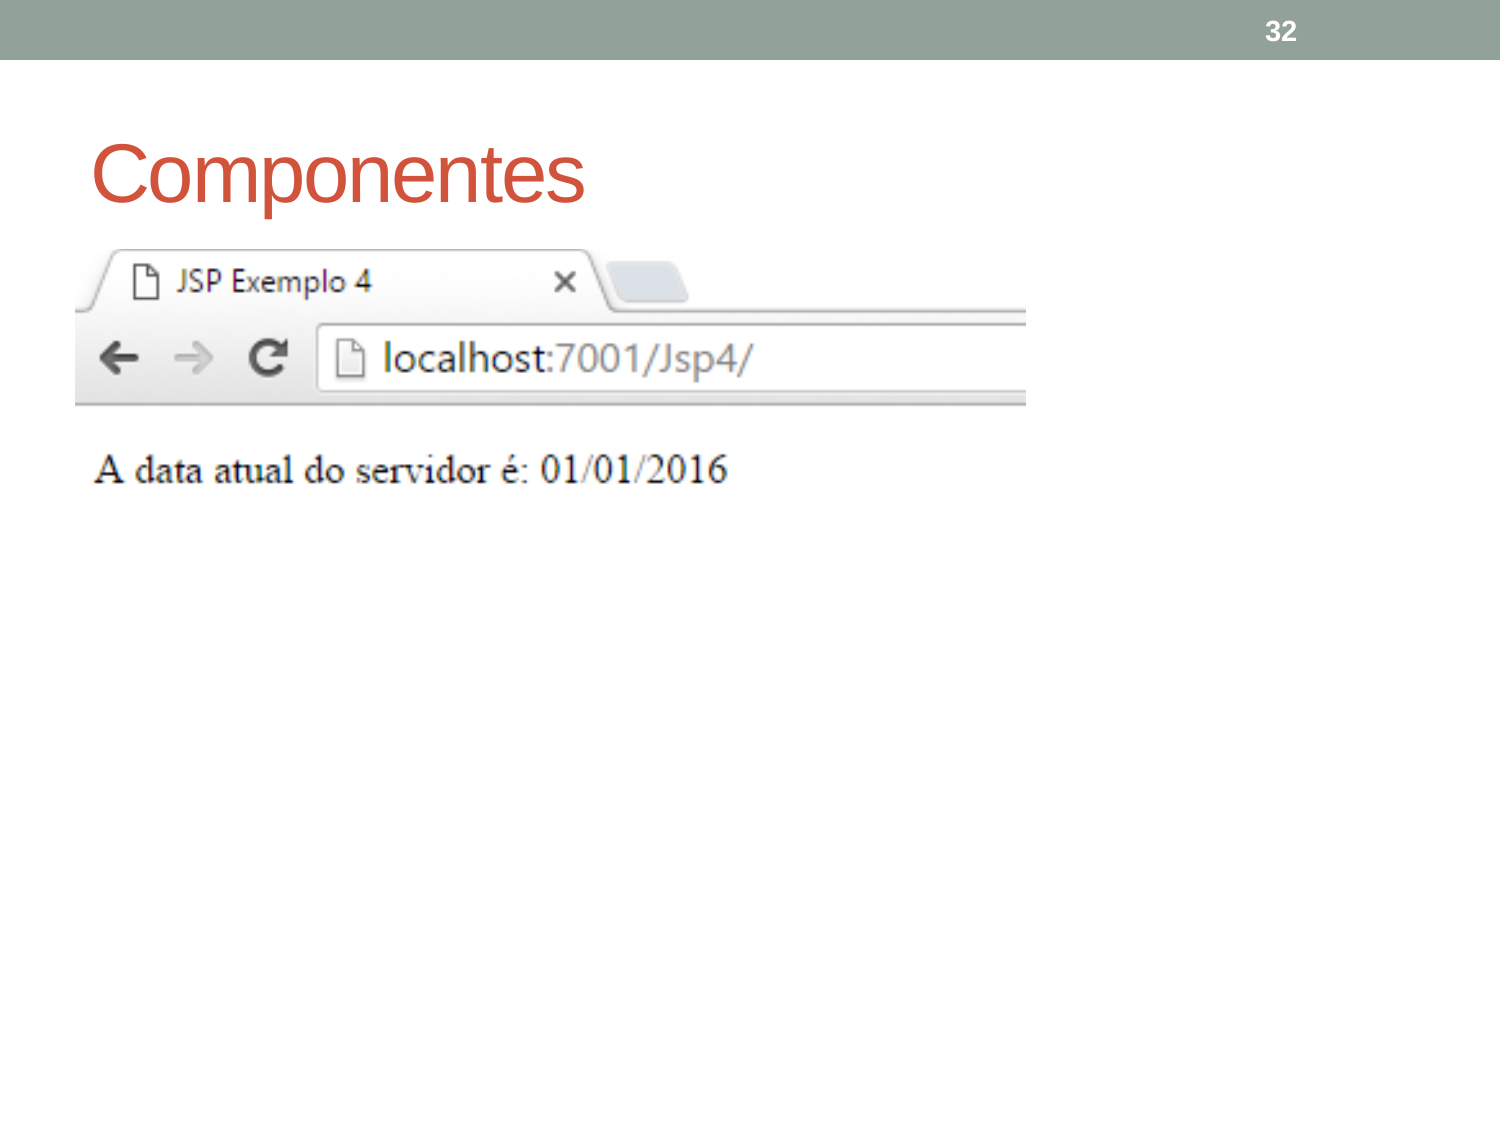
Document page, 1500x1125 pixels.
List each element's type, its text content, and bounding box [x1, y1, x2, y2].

slide_number 32 [1250, 3, 1425, 57]
picture [74, 249, 1027, 526]
title Componentes [75, 87, 1425, 250]
